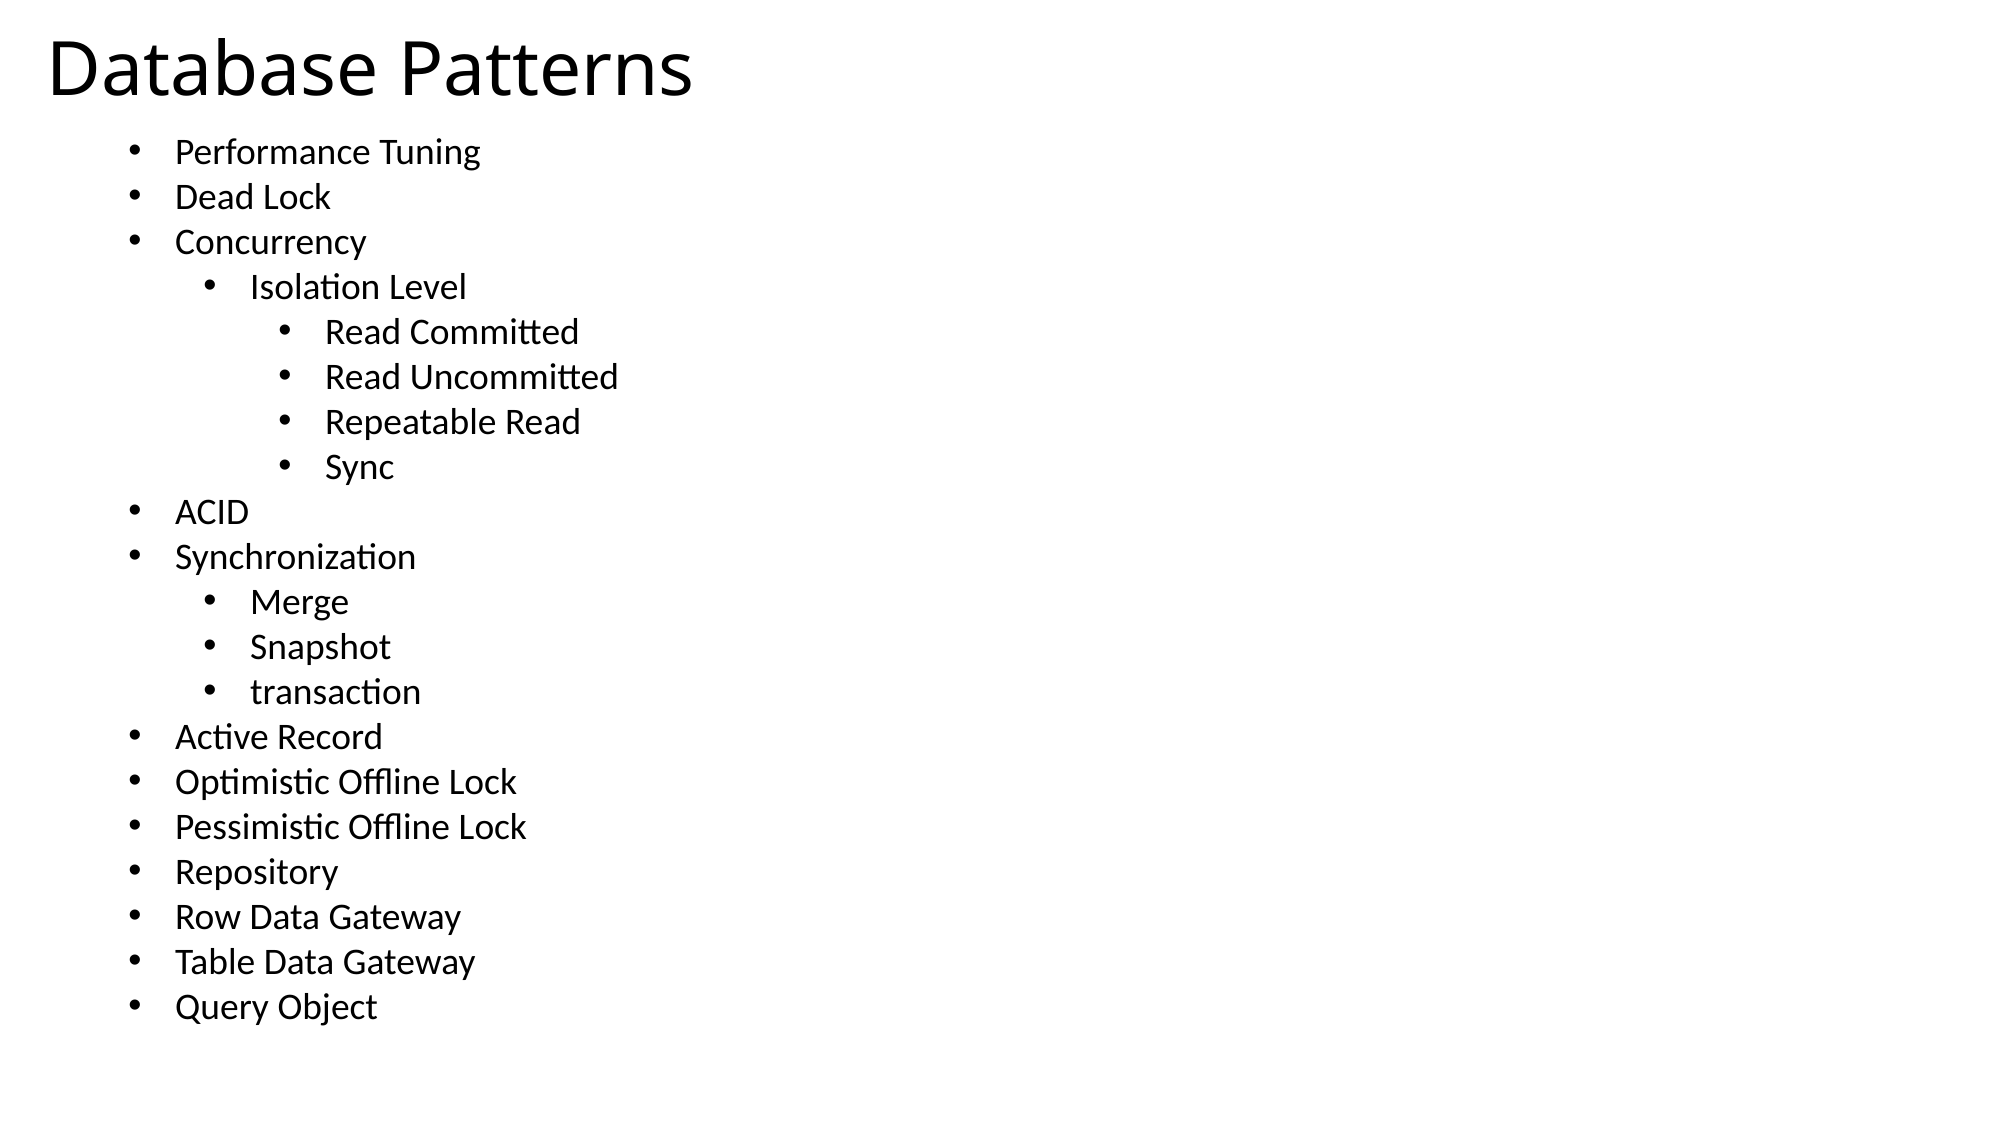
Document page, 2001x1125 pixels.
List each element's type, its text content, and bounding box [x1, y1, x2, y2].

text_box Performance Tuning Dead Lock Concurrency Isolation Level Read Committed Read Uncommitted Repeatable Read Sync ACID Synchronization Merge Snapshot transaction Active Record Optimistic Offline Lock Pessimistic Offline Lock Repository Row Data Gateway Table Data Gateway Query Object [113, 120, 1841, 1125]
text_box Database Patterns [31, 23, 1423, 119]
